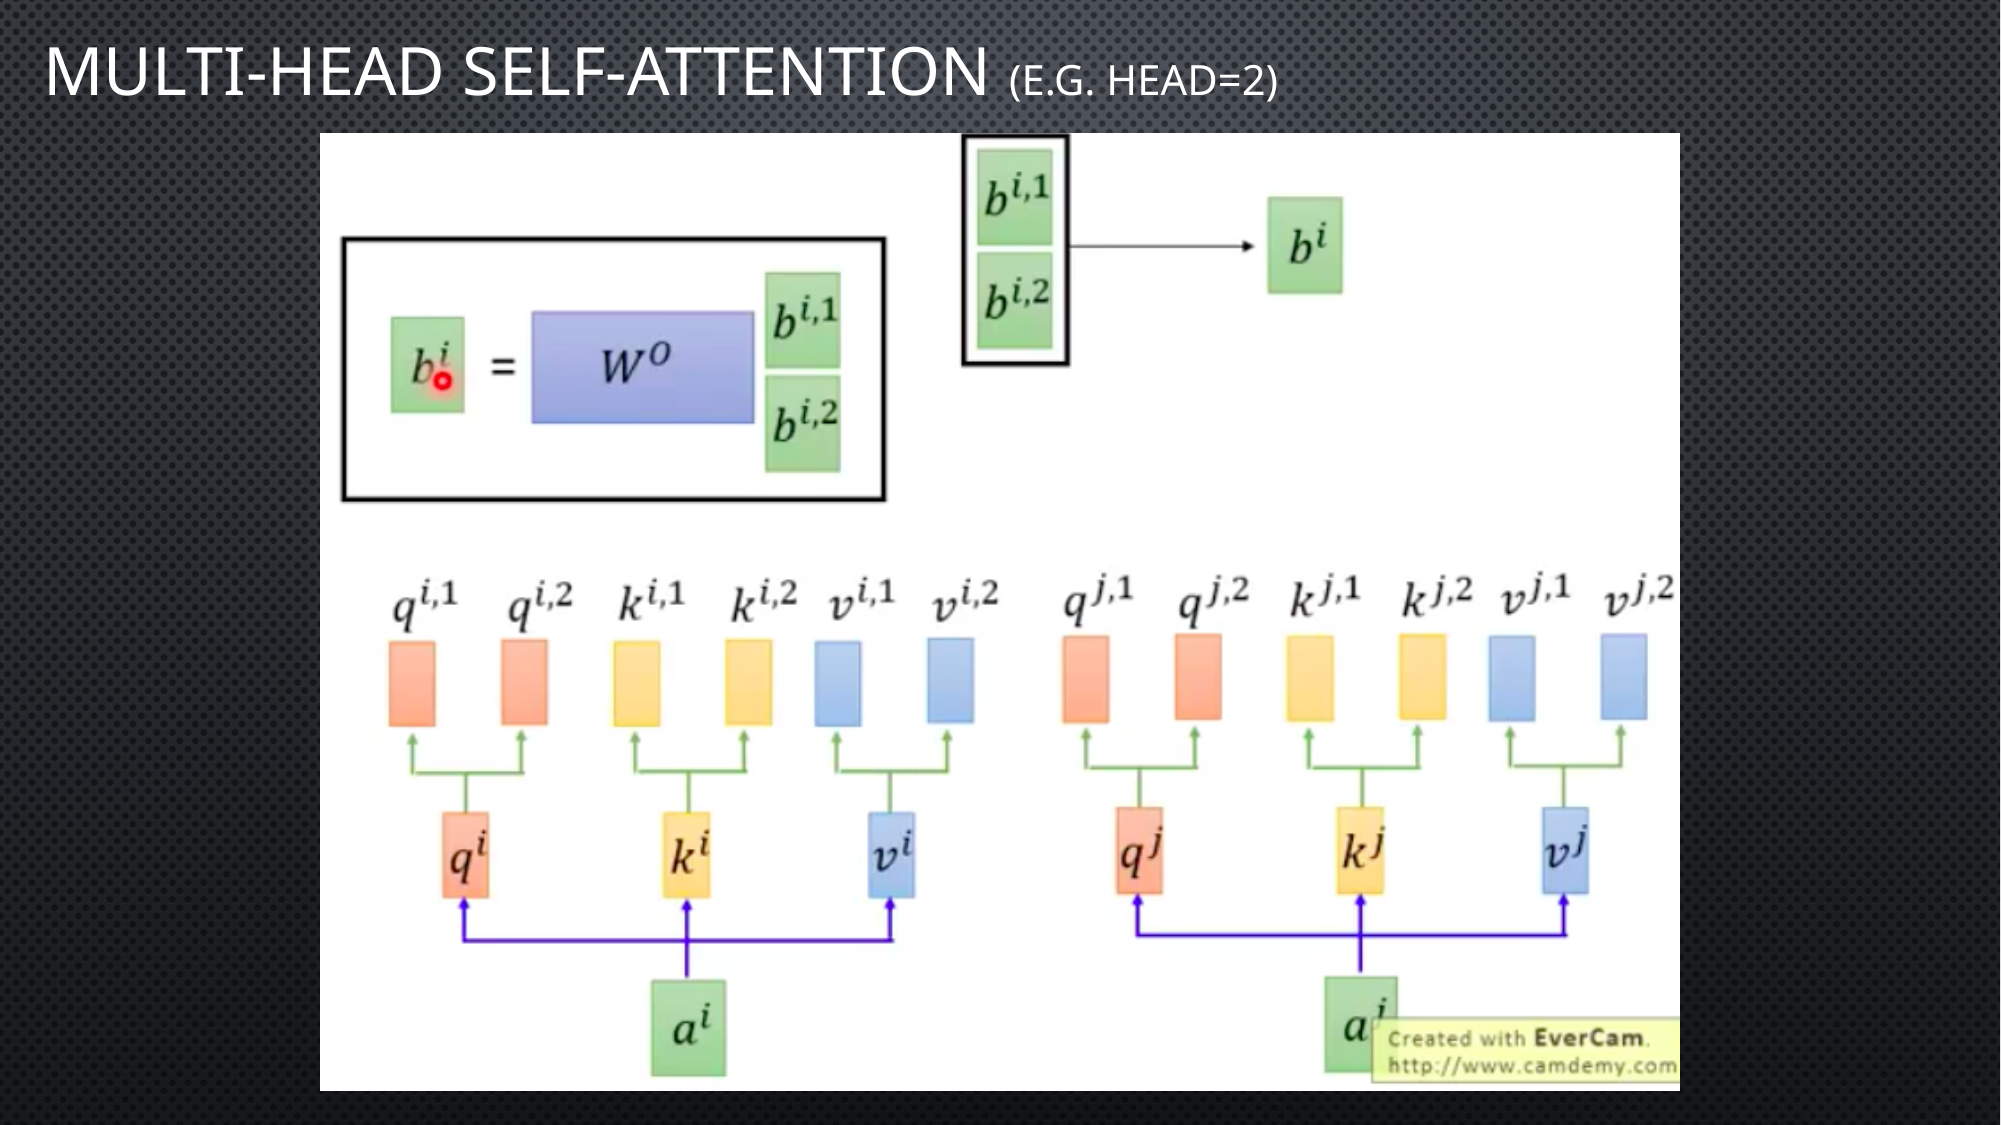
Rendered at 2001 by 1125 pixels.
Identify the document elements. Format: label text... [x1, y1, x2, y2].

title Multi-head self-attention (e.g. head=2) [28, 21, 1654, 117]
picture [320, 133, 1680, 1091]
